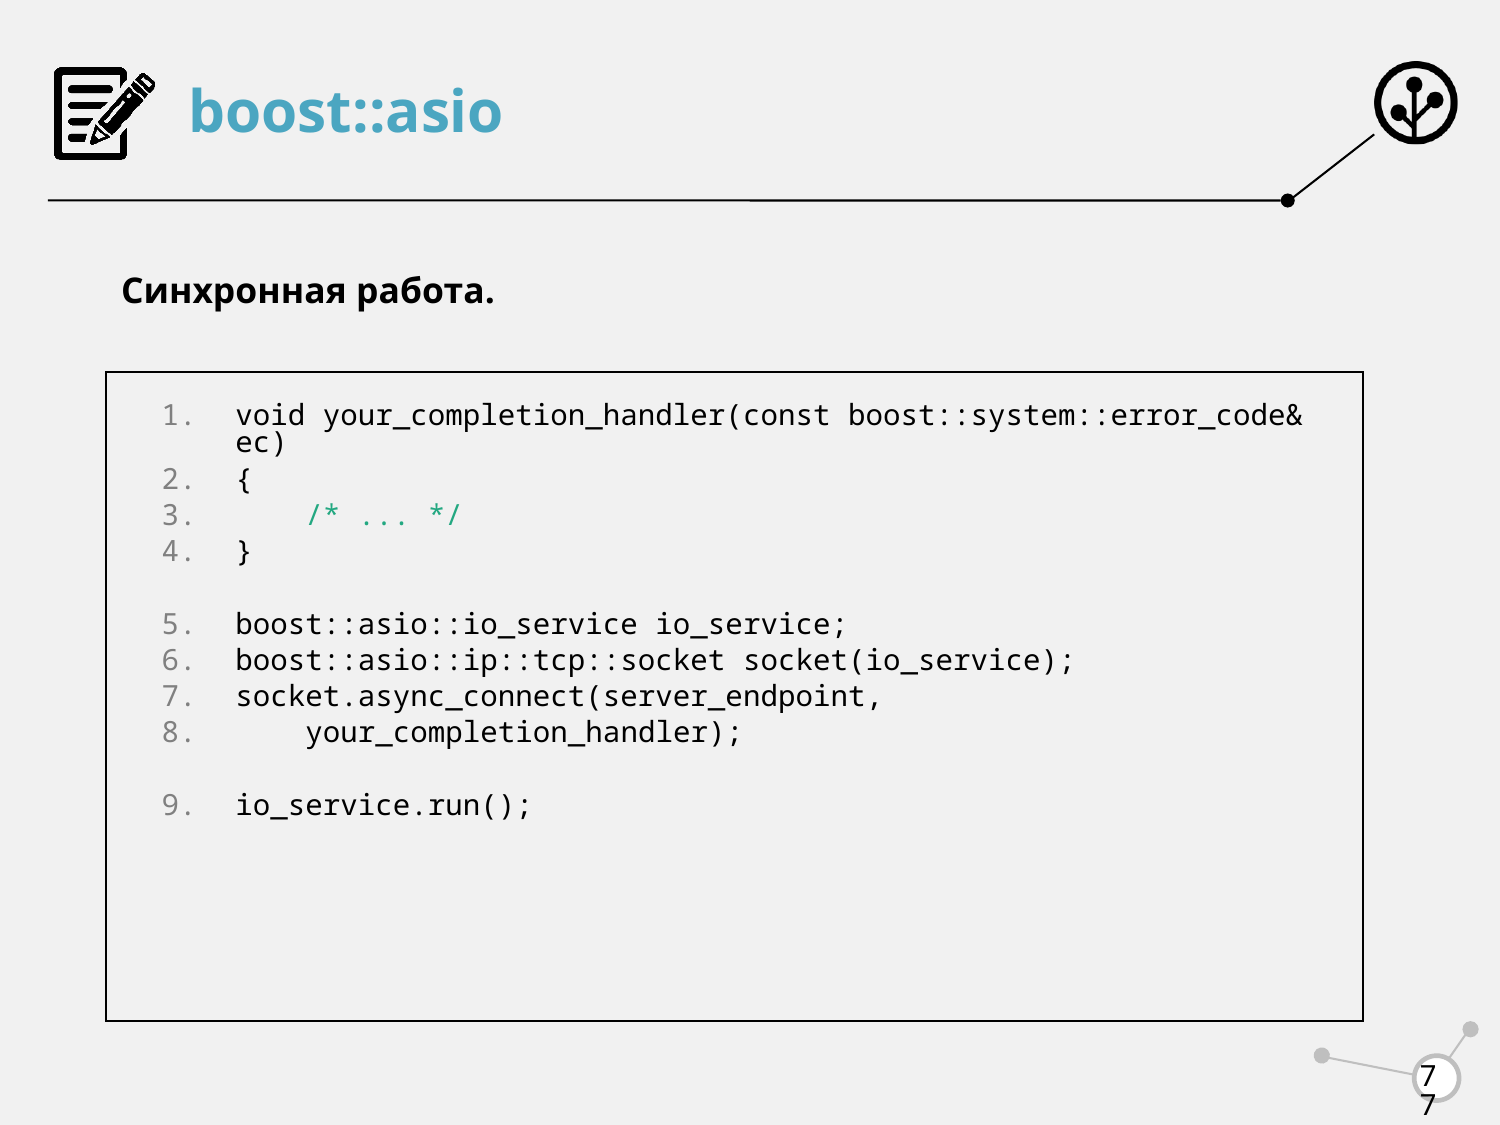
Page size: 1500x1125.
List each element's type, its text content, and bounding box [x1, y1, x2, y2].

picture [1363, 24, 1464, 185]
list void your_completion_handler(const boost::system::error_code& ec) { /* ... */ } boost::asio::io_service io_service; boost::asio::ip::tcp::socket socket(io_service); socket.async_connect(server_endpoint, your_completion_handler); io_service.run(); [146, 395, 1339, 1000]
slide_number 77 [1404, 1047, 1468, 1108]
list Синхронная работа. [106, 241, 1364, 343]
title boost::asio [173, 42, 1281, 185]
